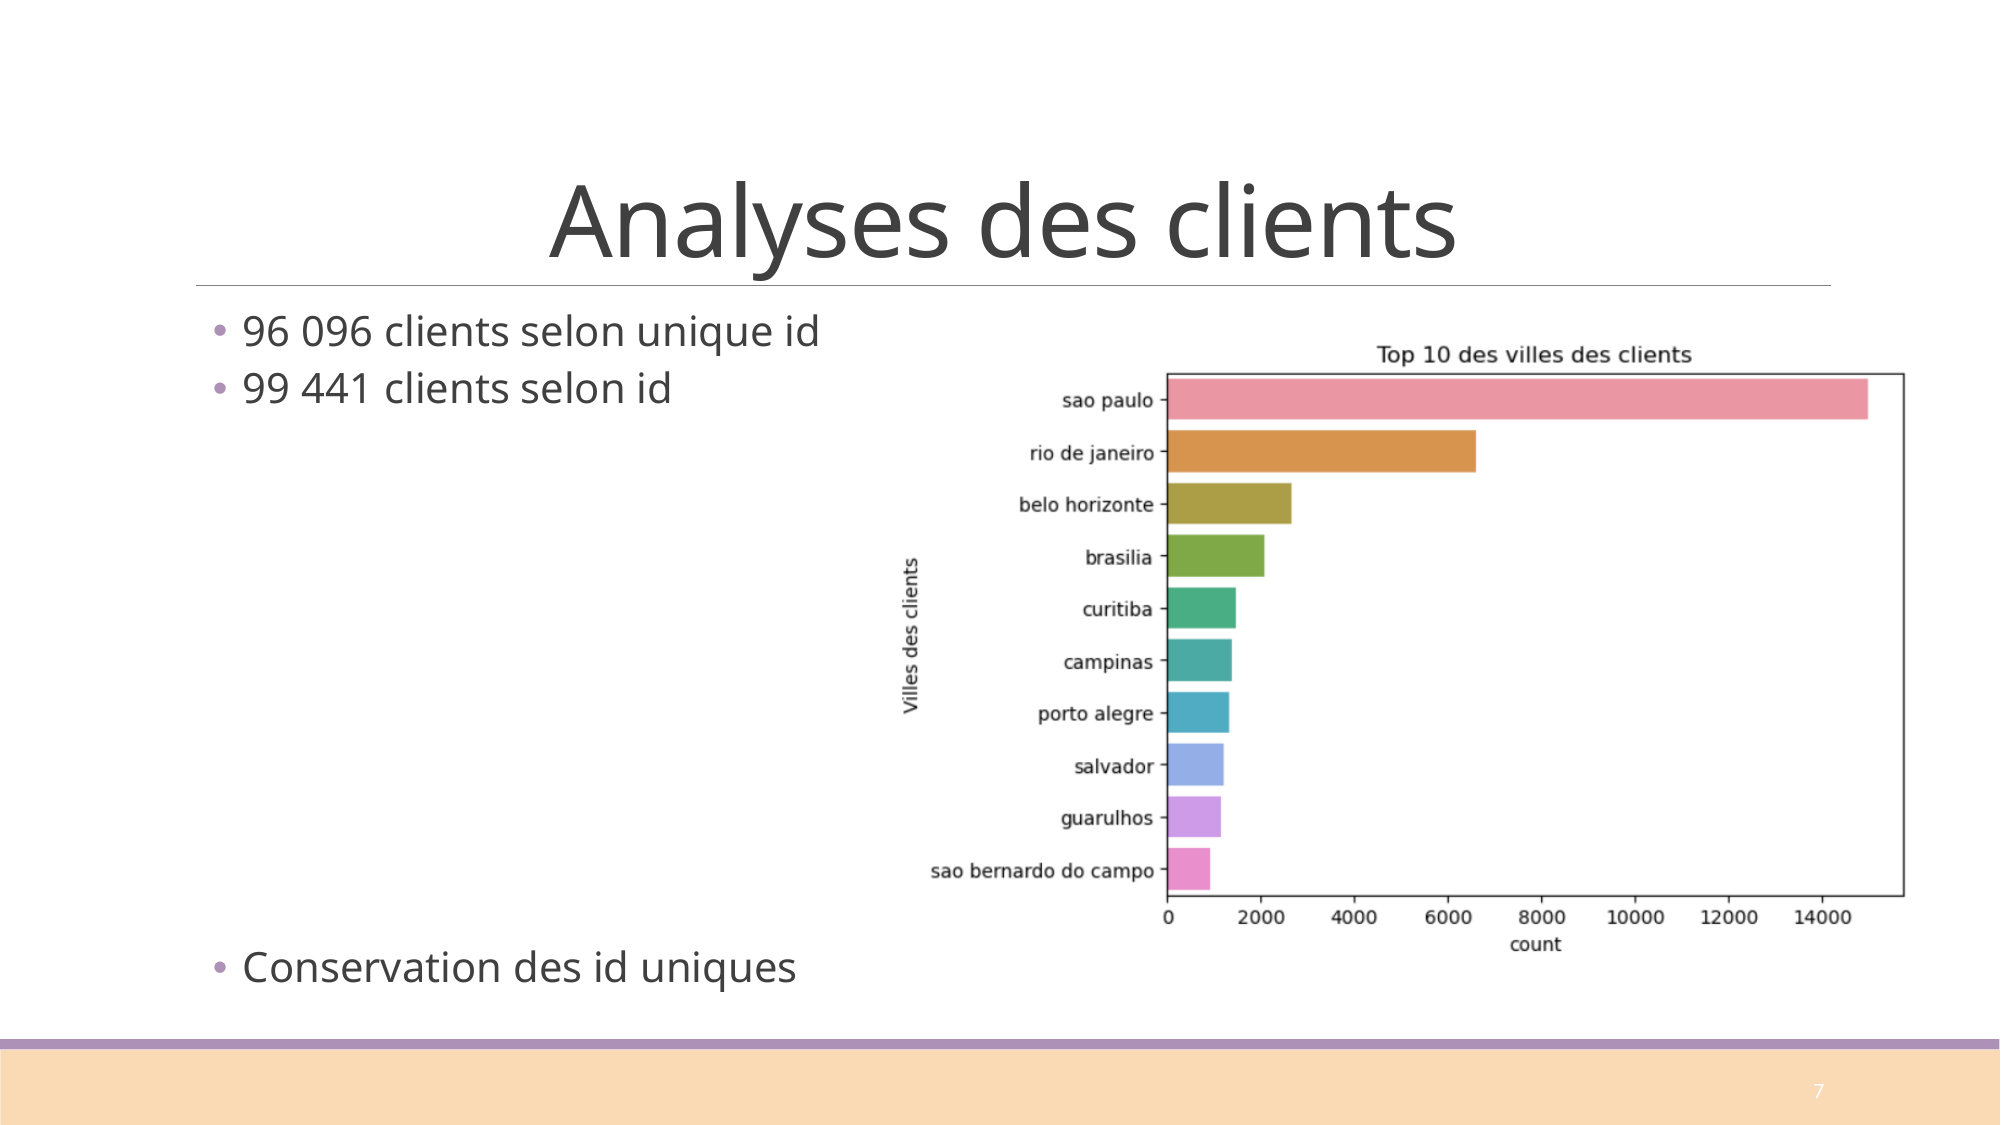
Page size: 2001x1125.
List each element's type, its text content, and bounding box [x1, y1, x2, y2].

slide_number 7 [1624, 1059, 1840, 1120]
title Analyses des clients [180, 47, 1830, 285]
list 96 096 clients selon unique id 99 441 clients selon id Conservation des id uniques [180, 302, 1830, 963]
picture [876, 337, 1948, 964]
